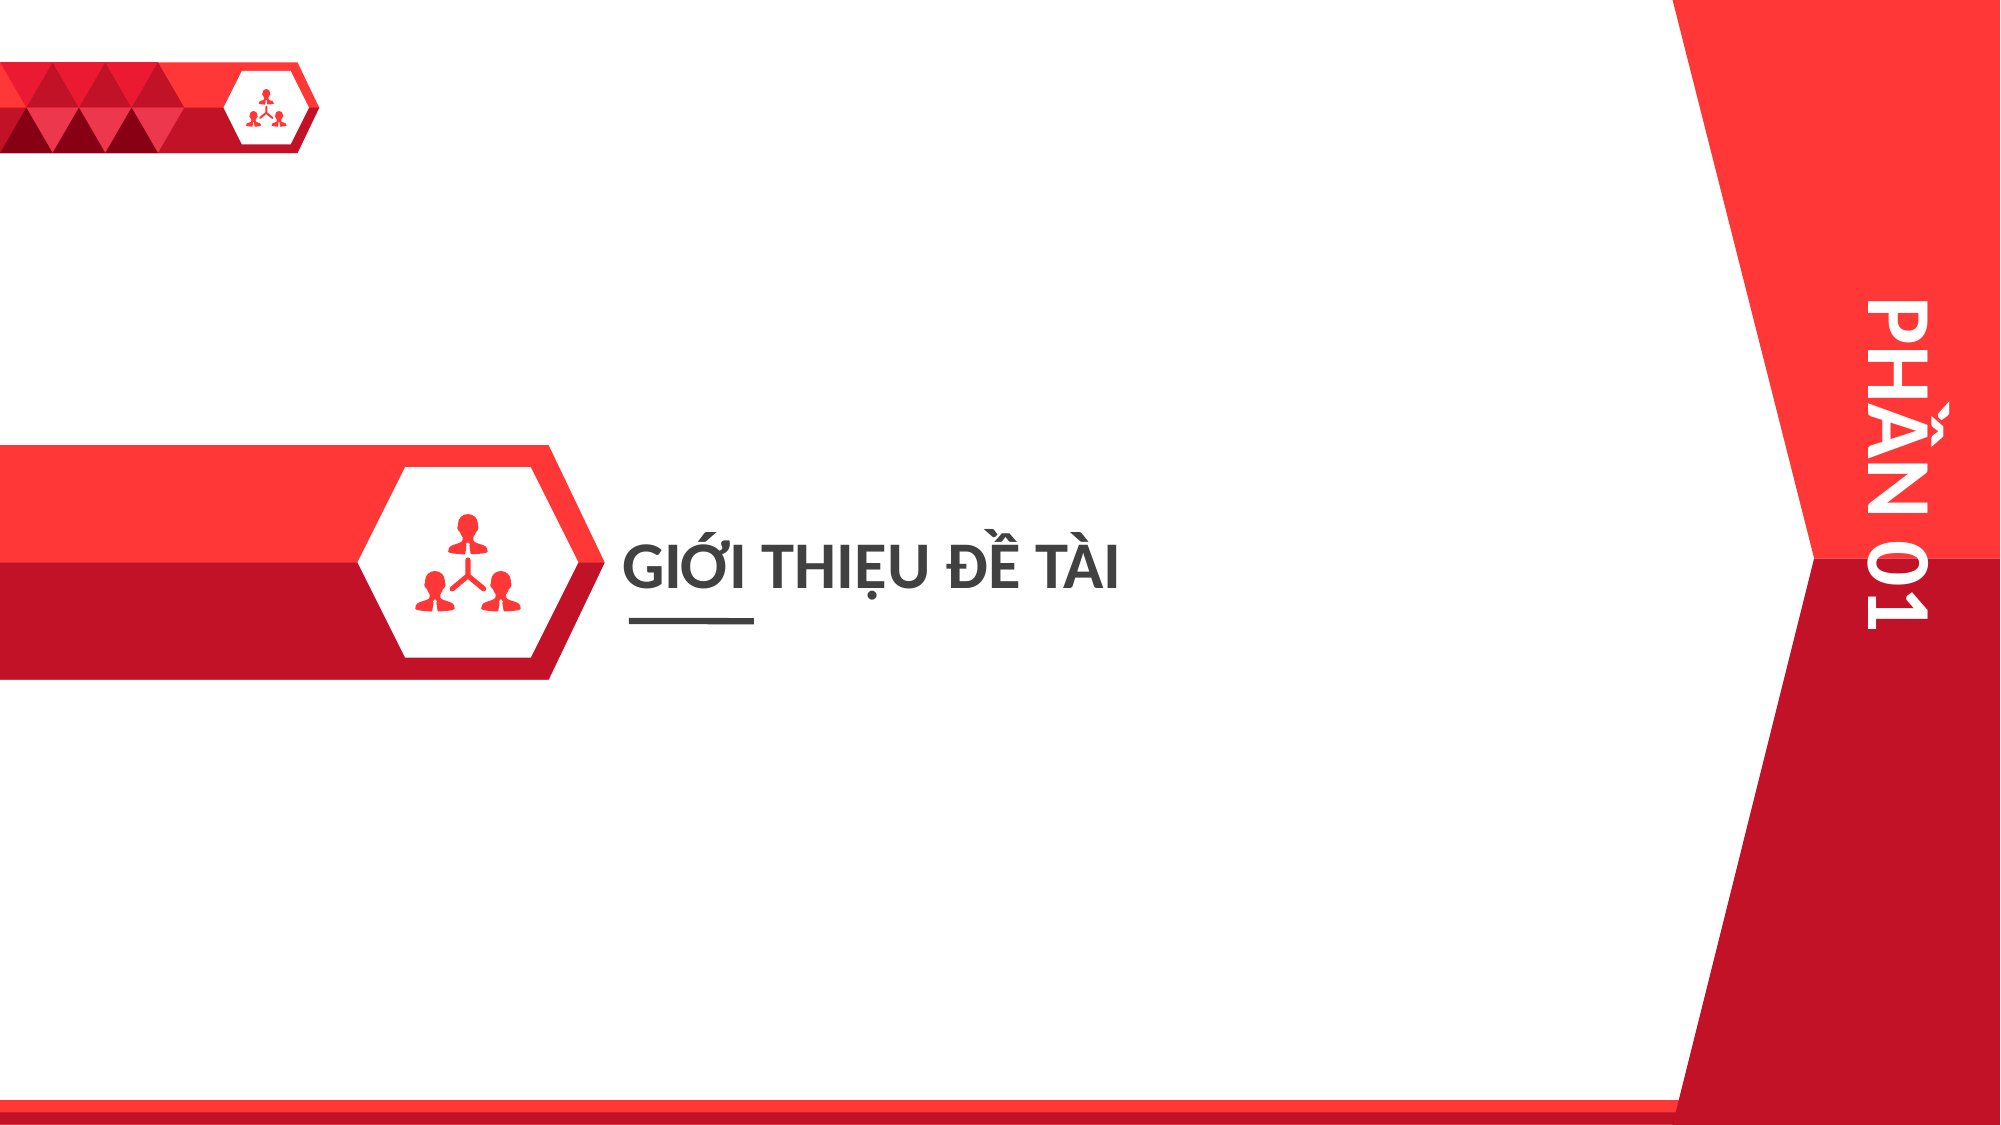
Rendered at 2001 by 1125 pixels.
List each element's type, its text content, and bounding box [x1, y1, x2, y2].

text_box PHẦN 01 [1833, 289, 1976, 836]
text_box [1670, 559, 2000, 1125]
text_box GIỚI THIỆU ĐỀ TÀI [608, 514, 1137, 610]
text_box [0, 444, 605, 680]
text_box [1670, 0, 2000, 561]
